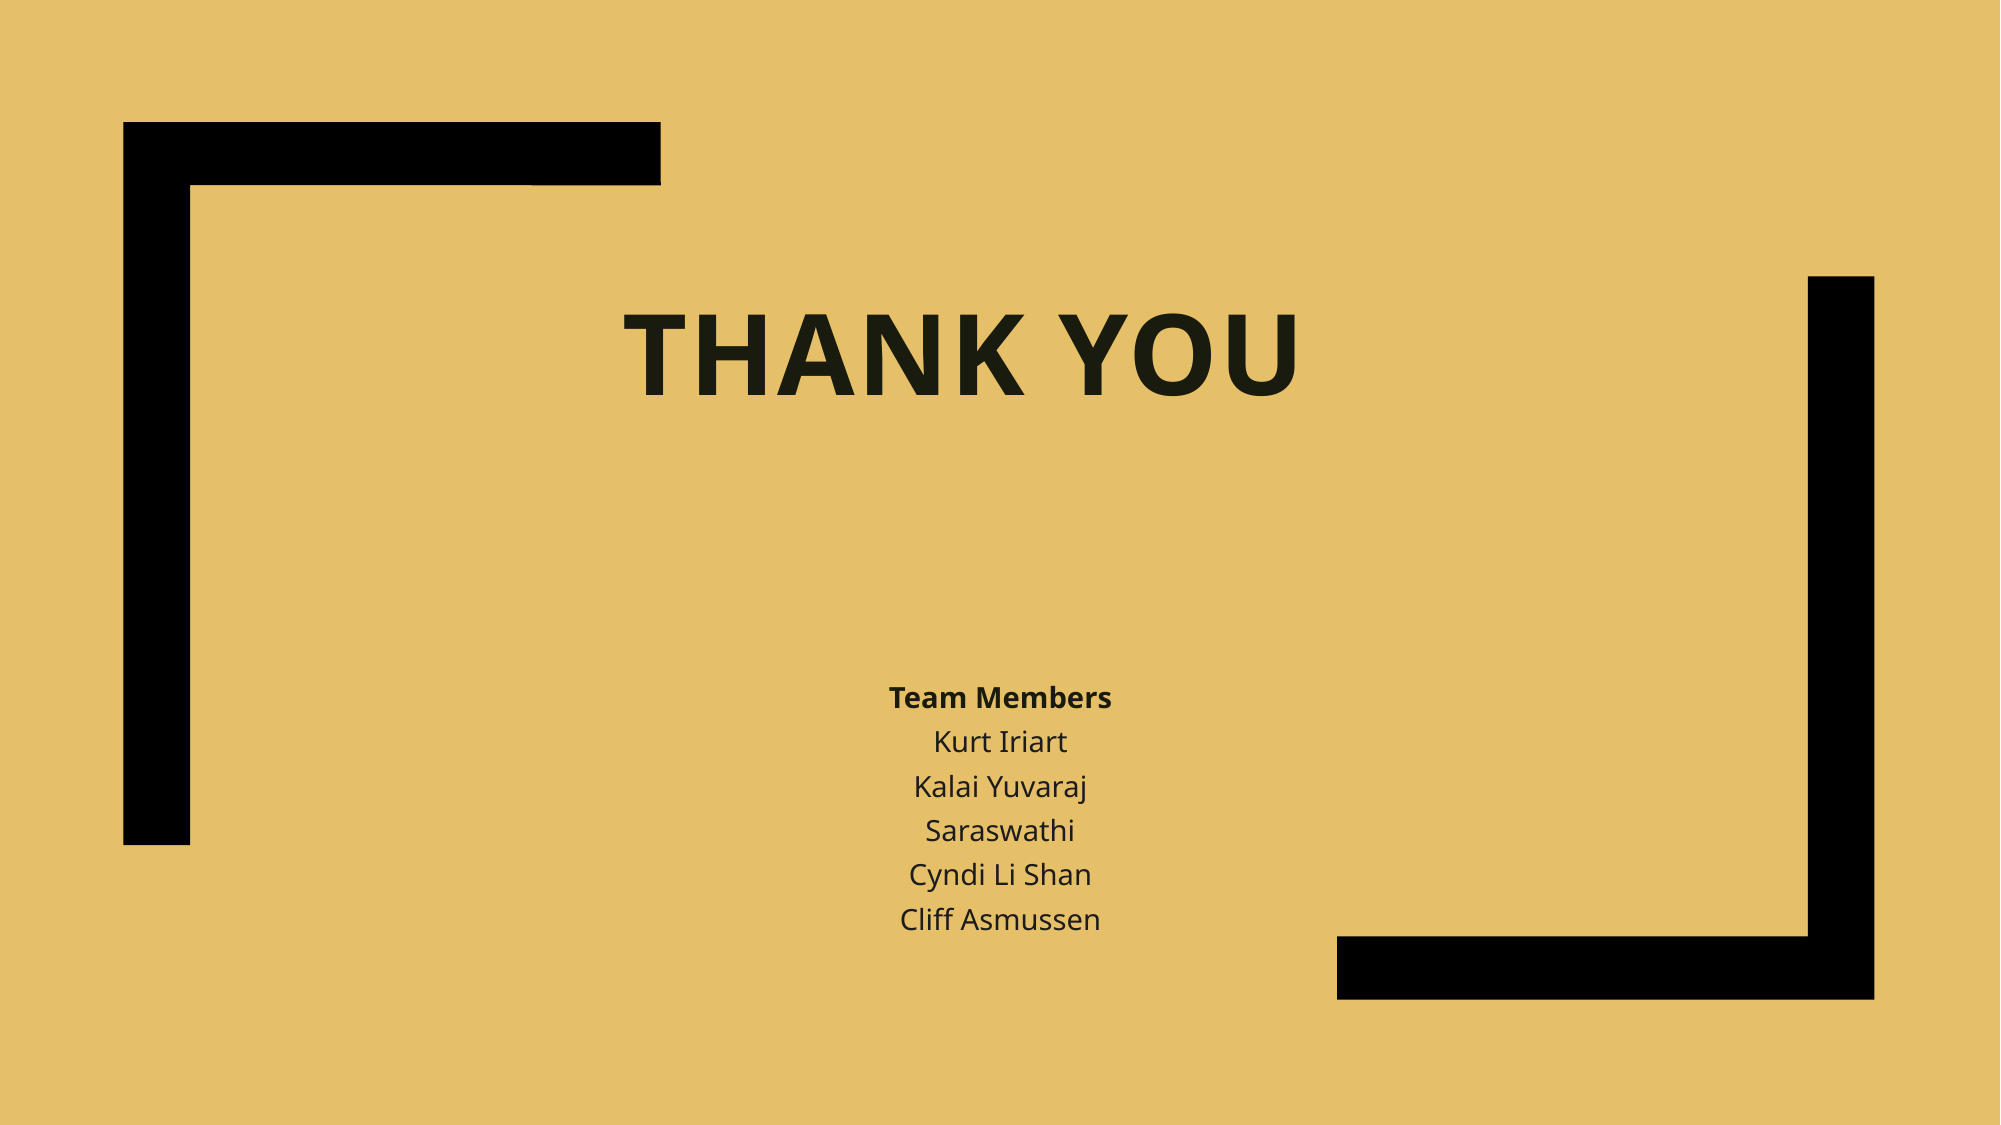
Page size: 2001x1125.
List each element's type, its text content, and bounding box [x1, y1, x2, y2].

title Thank you [221, 37, 1707, 428]
subtitle Team Members Kurt Iriart Kalai Yuvaraj Saraswathi Cyndi Li Shan Cliff Asmussen [250, 667, 1751, 945]
